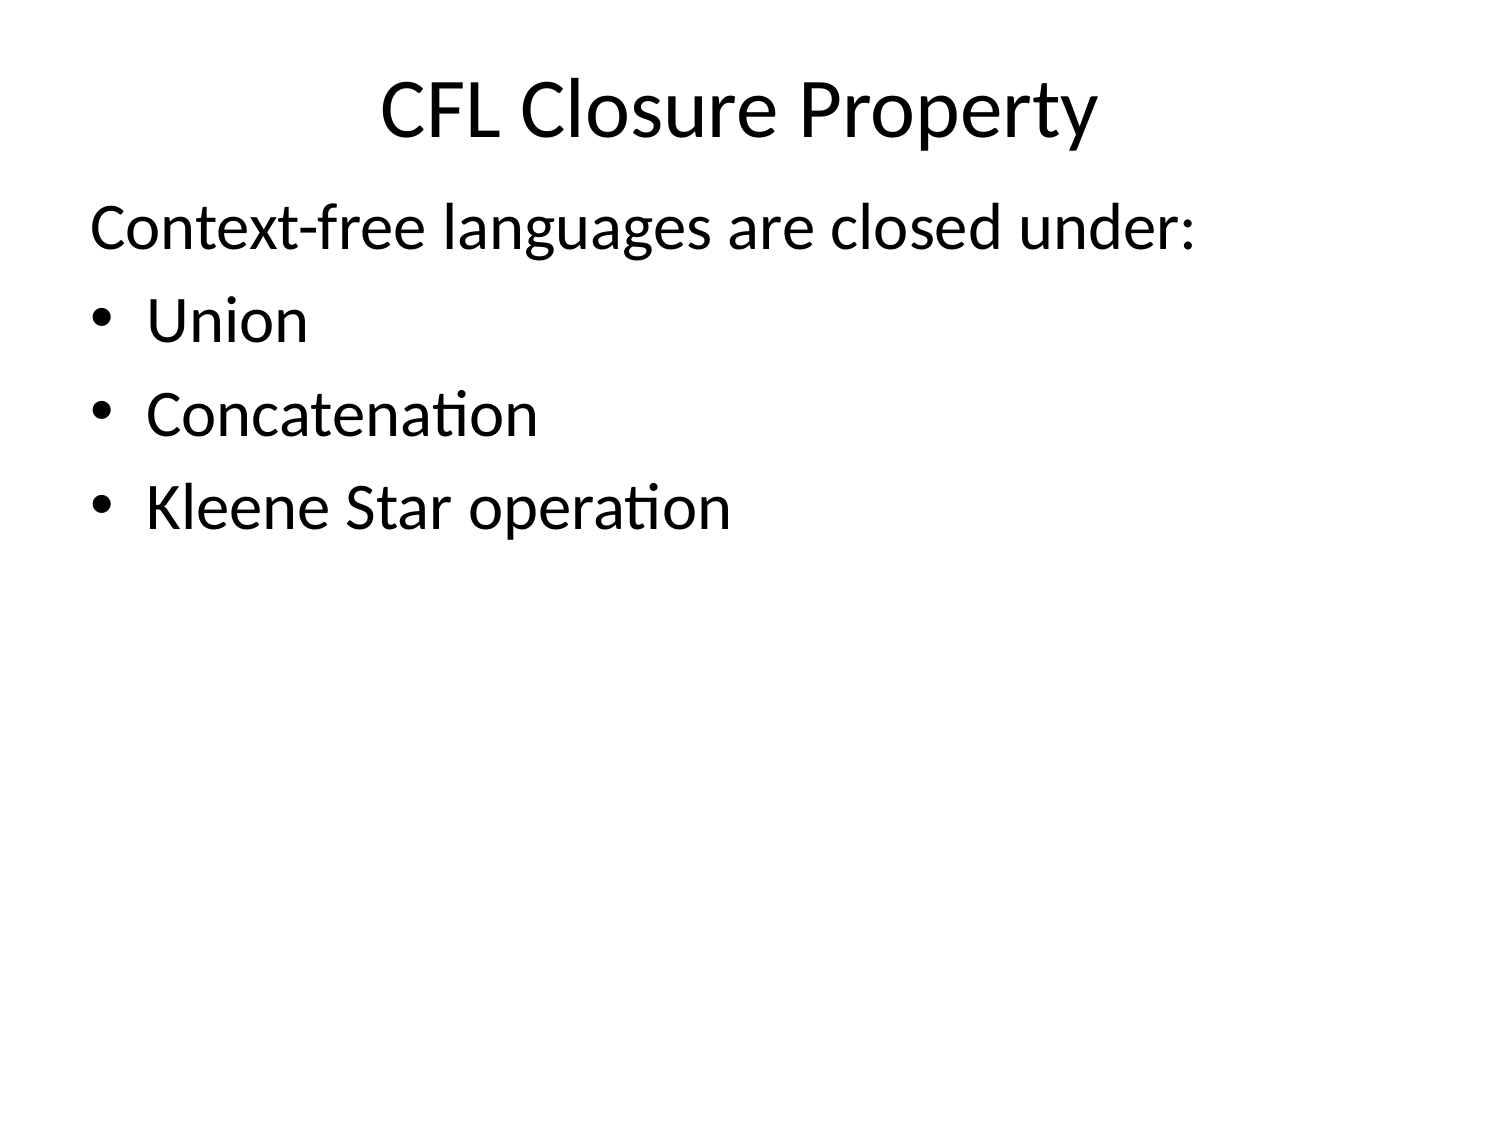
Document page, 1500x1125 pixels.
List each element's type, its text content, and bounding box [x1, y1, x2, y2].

title CFL Closure Property [75, 45, 1425, 163]
list Context-free languages are closed under: Union Concatenation Kleene Star operation [75, 174, 1425, 1005]
